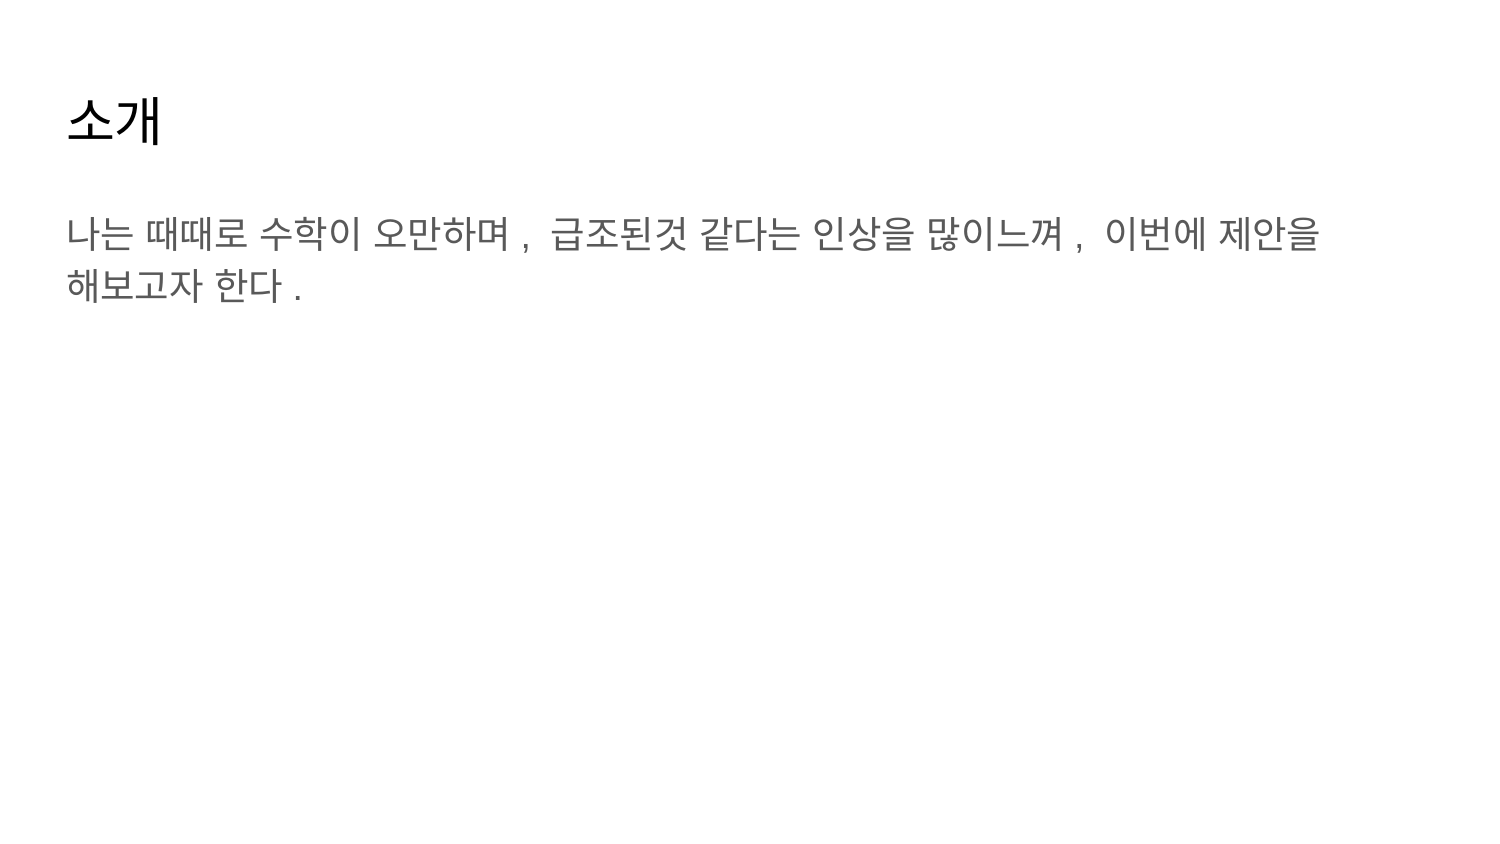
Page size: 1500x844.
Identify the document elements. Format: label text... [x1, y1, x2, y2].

list 나는 때때로 수학이 오만하며, 급조된것 같다는 인상을 많이느껴, 이번에 제안을 해보고자 한다. [51, 189, 1449, 750]
title 소개 [51, 72, 1449, 167]
